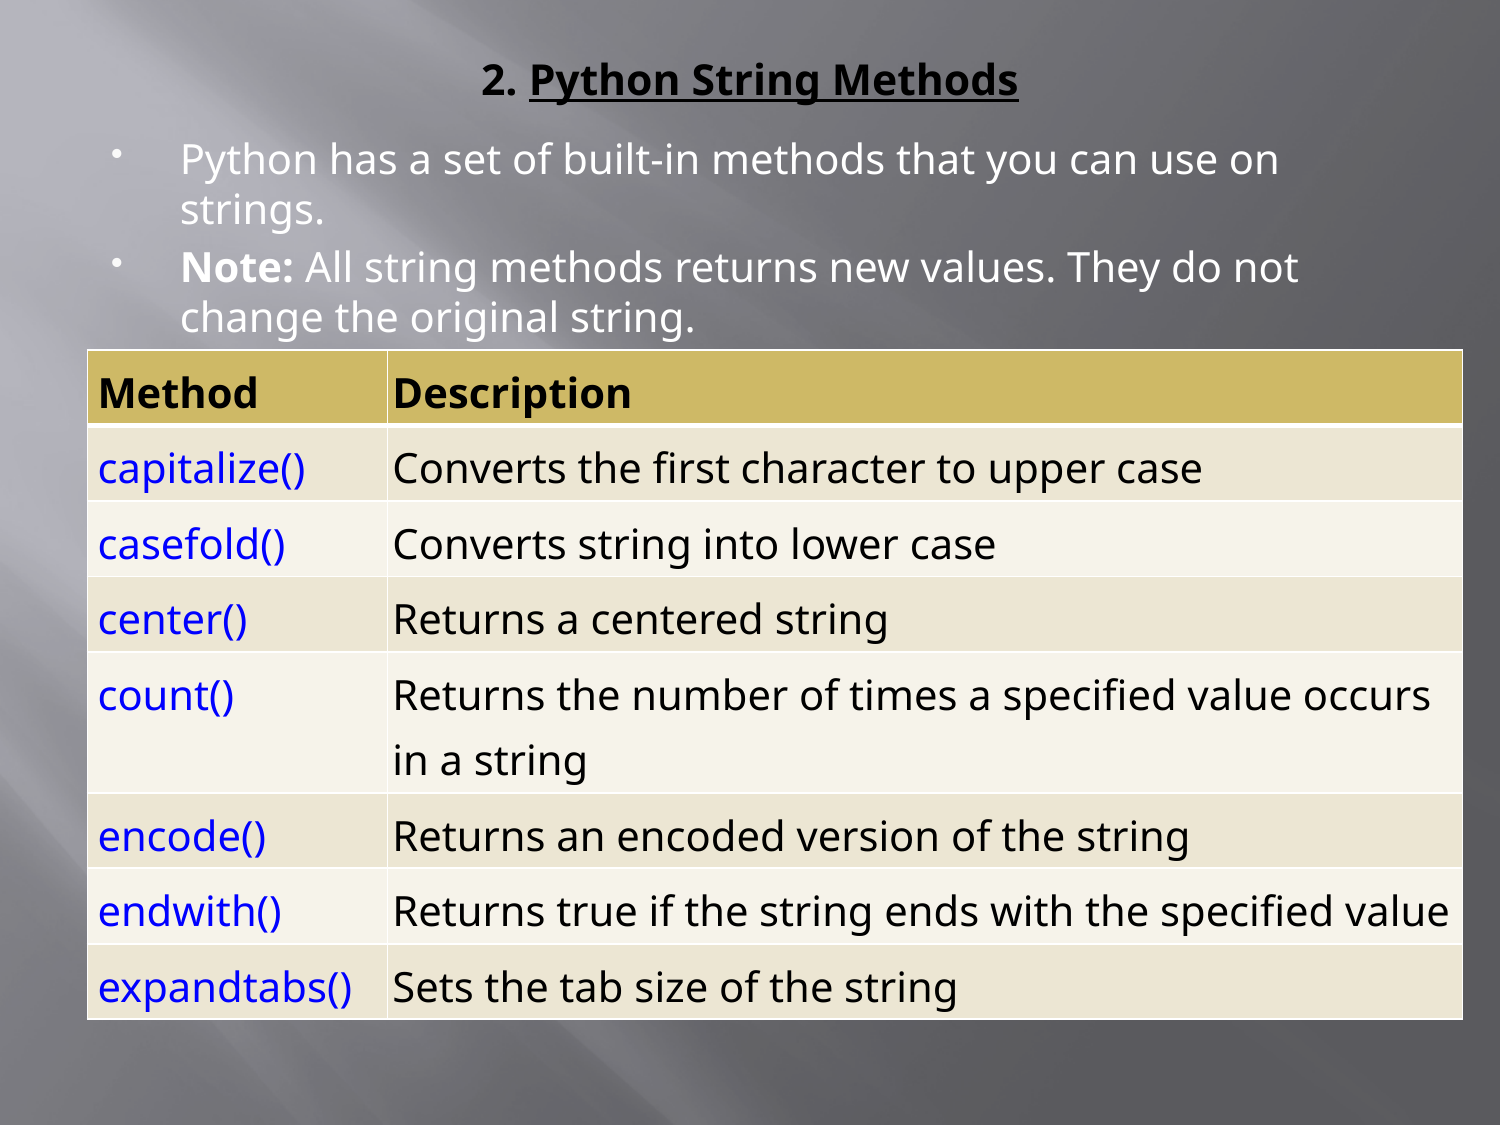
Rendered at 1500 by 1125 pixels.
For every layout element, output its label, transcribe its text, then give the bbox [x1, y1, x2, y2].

table_header Method [88, 351, 387, 423]
table_cell Converts string into lower case [388, 502, 1462, 576]
table_cell Returns an encoded version of the string [388, 794, 1462, 867]
table_cell encode() [88, 794, 387, 867]
table_header Description [388, 351, 1462, 423]
table_cell center() [88, 577, 387, 651]
table_cell endwith() [88, 869, 387, 943]
table_cell Sets the tab size of the string [388, 945, 1462, 1018]
table_cell expandtabs() [88, 945, 387, 1018]
table_cell casefold() [88, 502, 387, 576]
table_cell Returns true if the string ends with the specified value [388, 869, 1462, 943]
table_cell count() [88, 653, 387, 792]
table_cell Converts the first character to upper case [388, 428, 1462, 500]
table_cell Returns the number of times a specified value occurs in a string [388, 653, 1462, 792]
title 2. Python String Methods [75, 45, 1425, 125]
table_cell capitalize() [88, 428, 387, 500]
list Python has a set of built-in methods that you can use on strings. Note: All string methods returns new values. They do not change the original string. [75, 125, 1425, 1088]
table_cell Returns a centered string [388, 577, 1462, 651]
